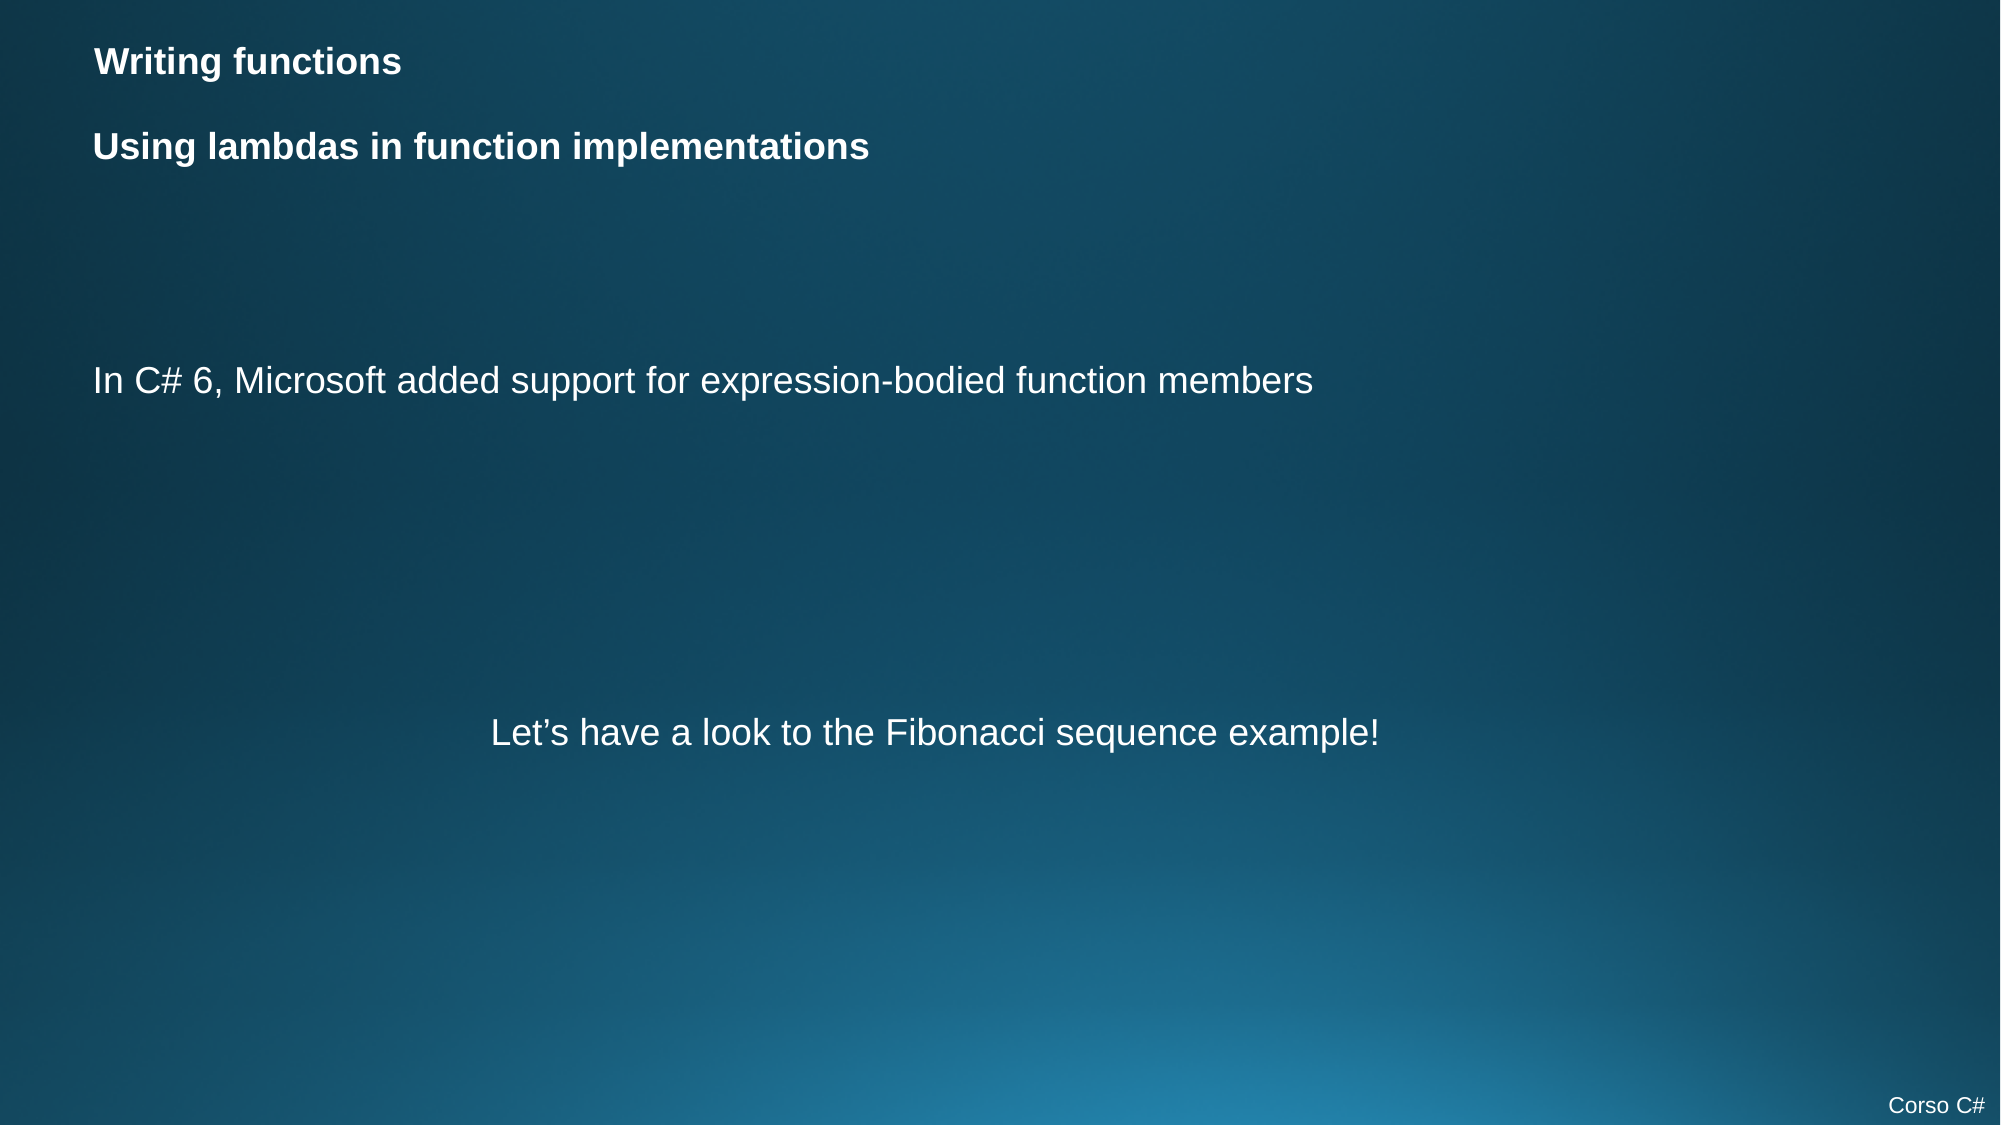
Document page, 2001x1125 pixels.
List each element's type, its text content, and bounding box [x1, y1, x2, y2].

picture [0, 0, 2001, 1125]
text_box Corso C# [0, 1083, 2000, 1125]
text_box Writing functions [79, 29, 418, 89]
text_box In C# 6, Microsoft added support for expression-bodied function members Let’s have a look to the Fibonacci sequence example! [77, 325, 1793, 761]
text_box Using lambdas in function implementations [77, 115, 1793, 175]
